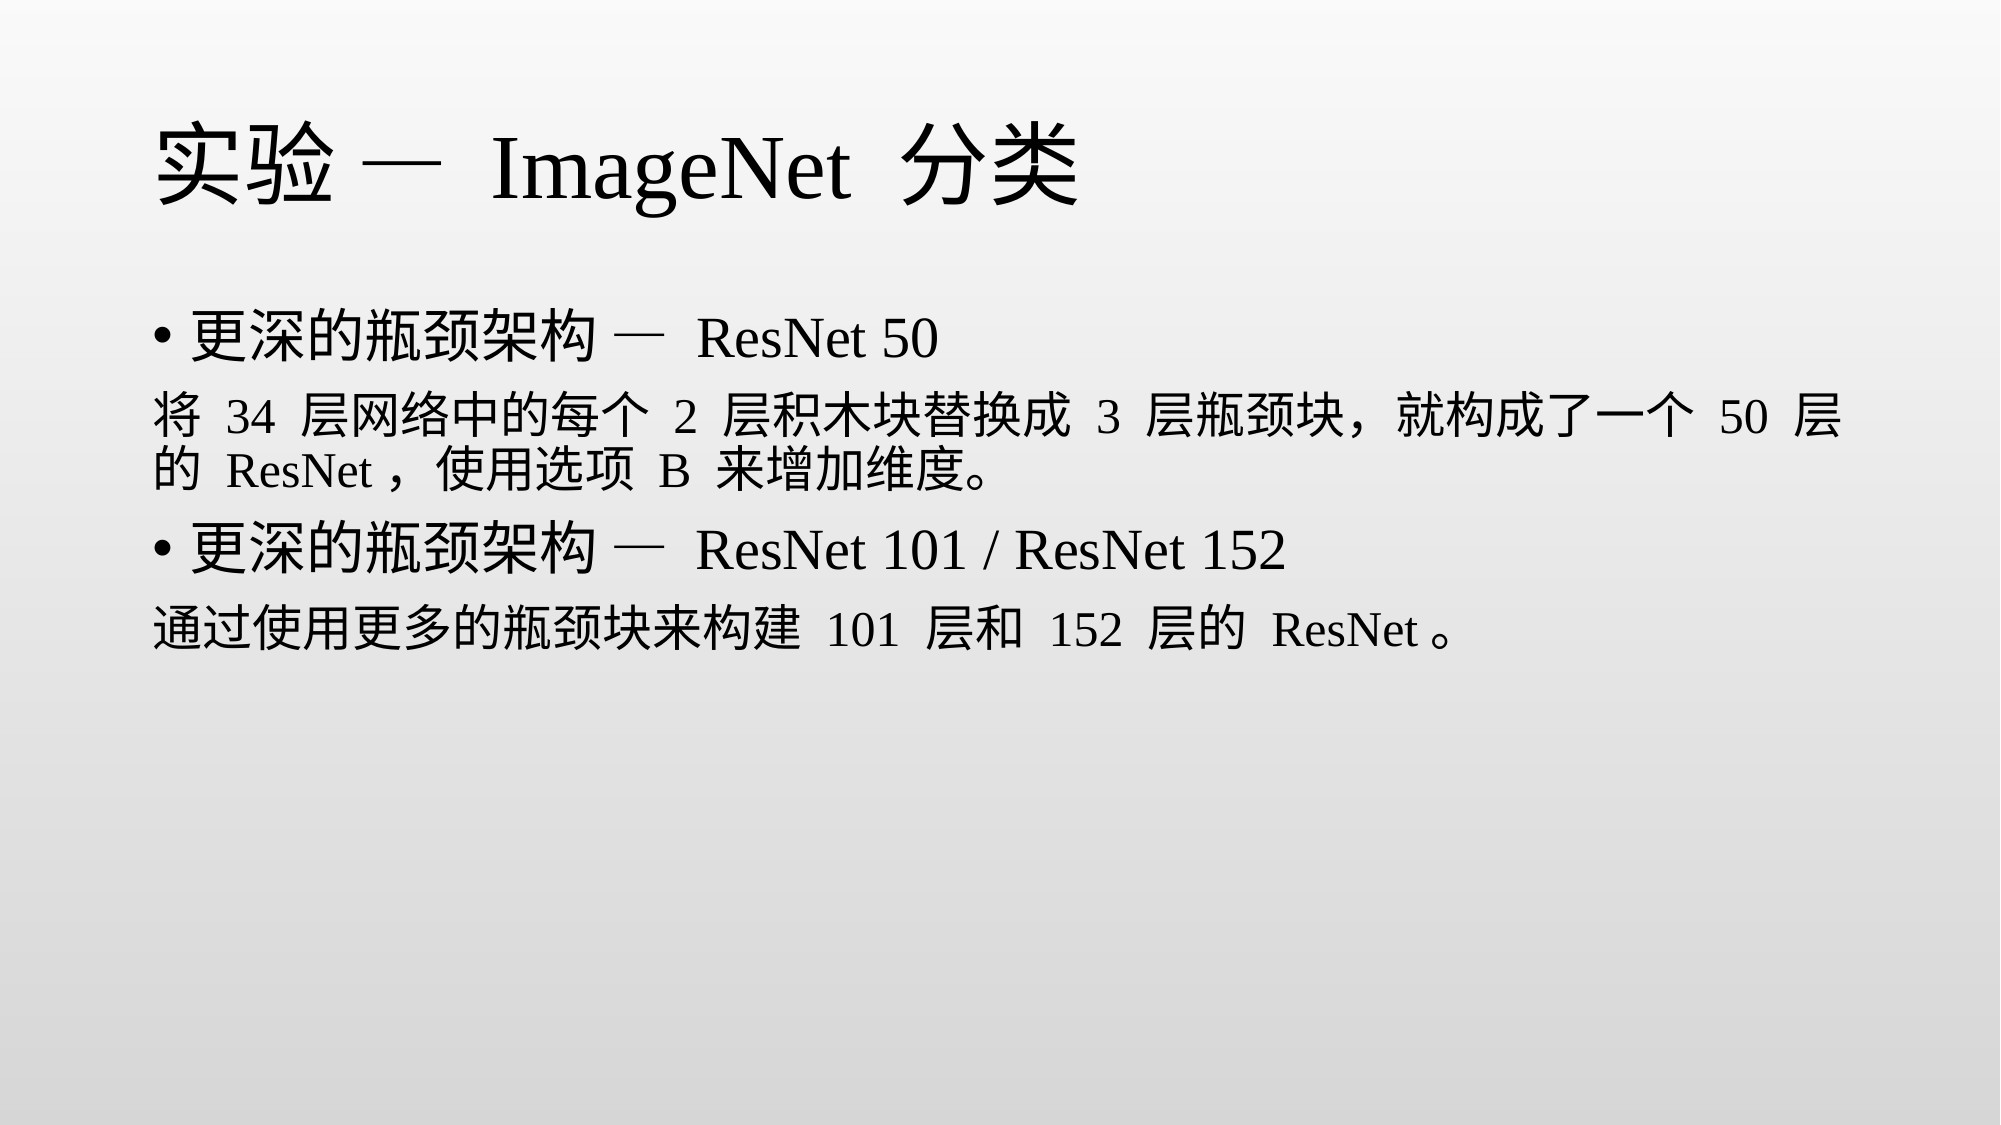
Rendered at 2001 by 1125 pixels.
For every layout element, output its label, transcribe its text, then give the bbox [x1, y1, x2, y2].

title 实验 — ImageNet 分类 [137, 59, 1863, 278]
list 更深的瓶颈架构 — ResNet 50 将 34 层网络中的每个 2 层积木块替换成 3 层瓶颈块，就构成了一个 50 层的 ResNet，使用选项 B 来增加维度。 更深的瓶颈架构 — ResNet 101 / ResNet 152 通过使用更多的瓶颈块来构建 101 层和 152 层的 ResNet。 [137, 299, 1863, 1014]
